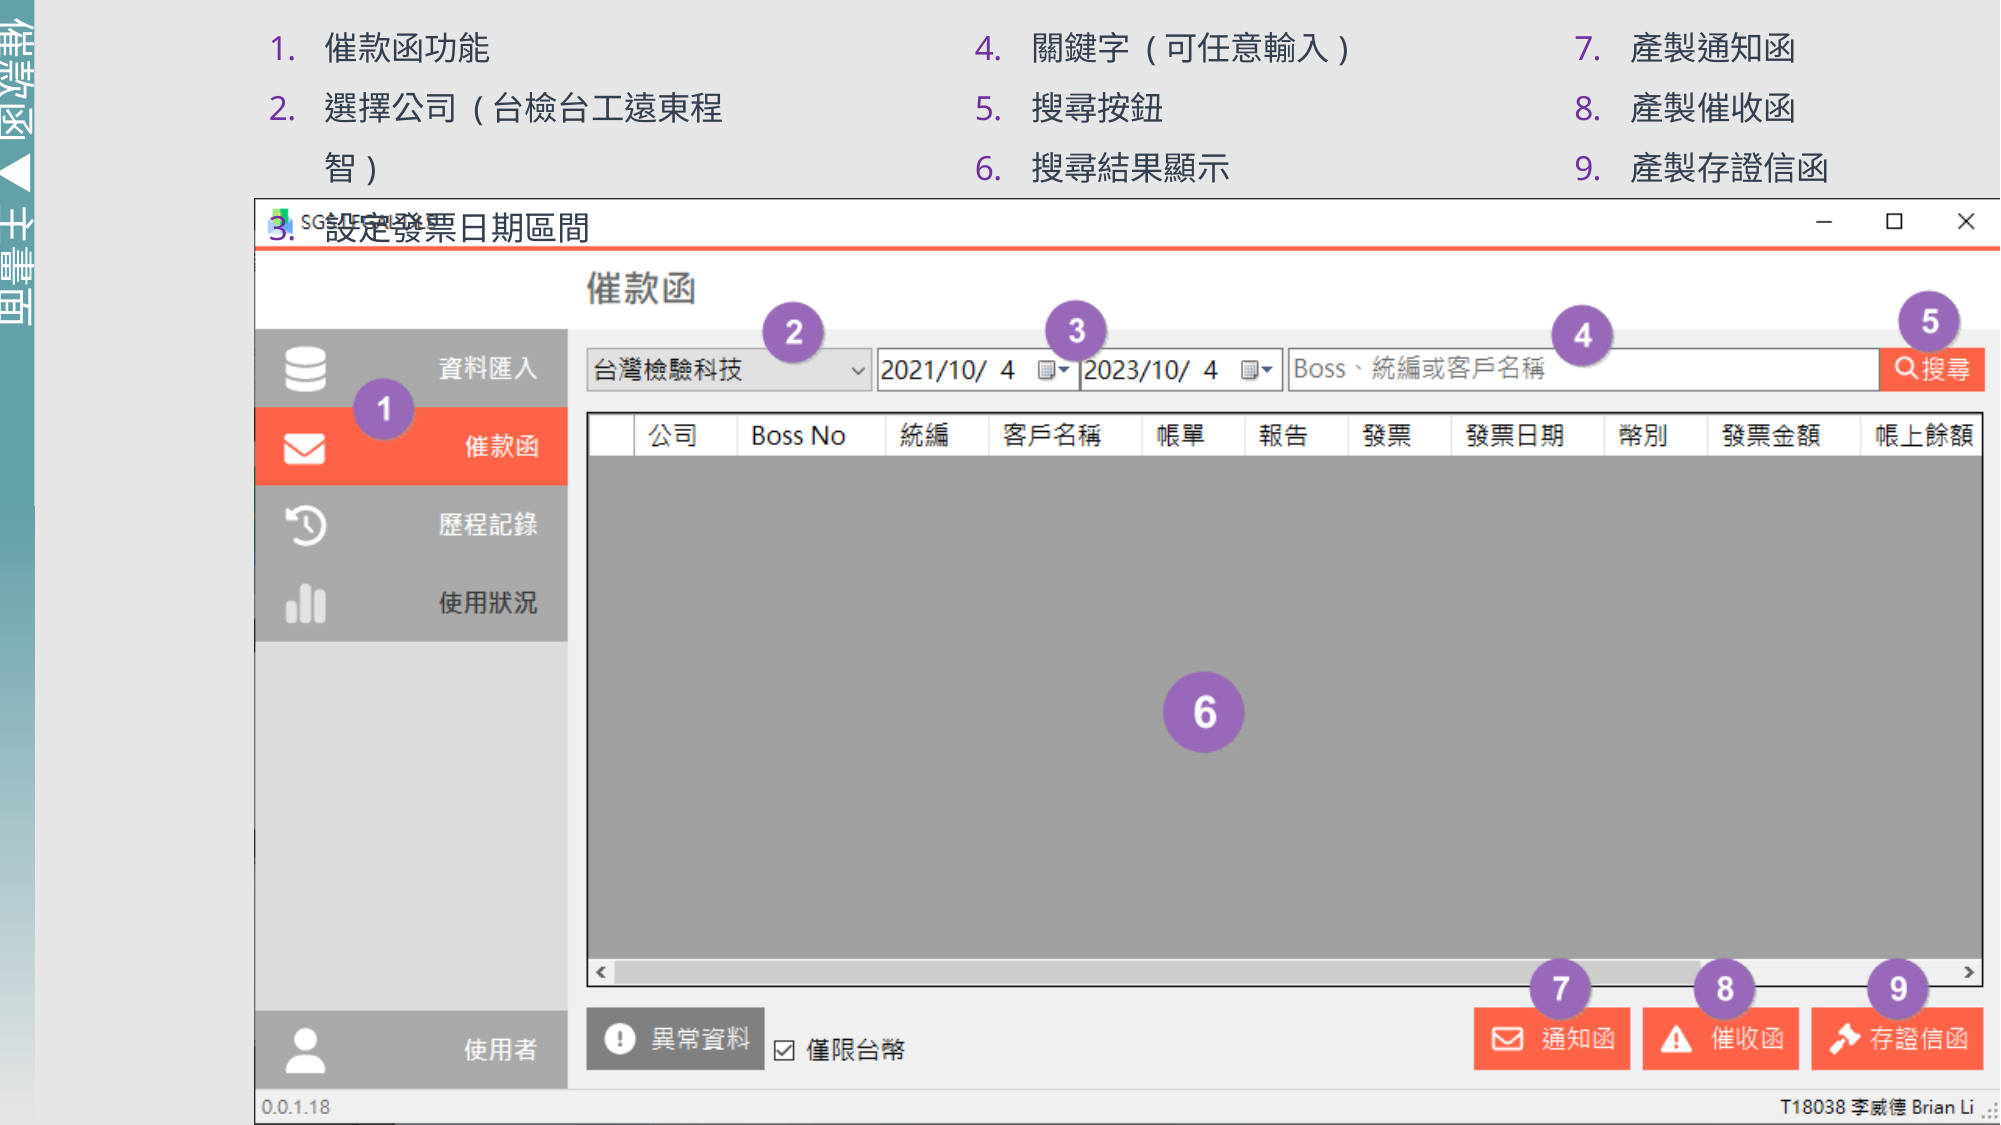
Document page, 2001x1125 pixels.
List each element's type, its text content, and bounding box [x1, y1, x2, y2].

text_box 產製通知函 產製催收函 產製存證信函 [1559, 0, 2000, 195]
text_box 催款函 ▼ 主畫面 [0, 0, 35, 1125]
picture [254, 198, 2000, 1125]
text_box 關鍵字 (可任意輸入) 搜尋按鈕 搜尋結果顯示 [959, 0, 1437, 195]
text_box 催款函功能 選擇公司 (台檢台工遠東程智) 設定發票日期區間 [253, 0, 789, 255]
